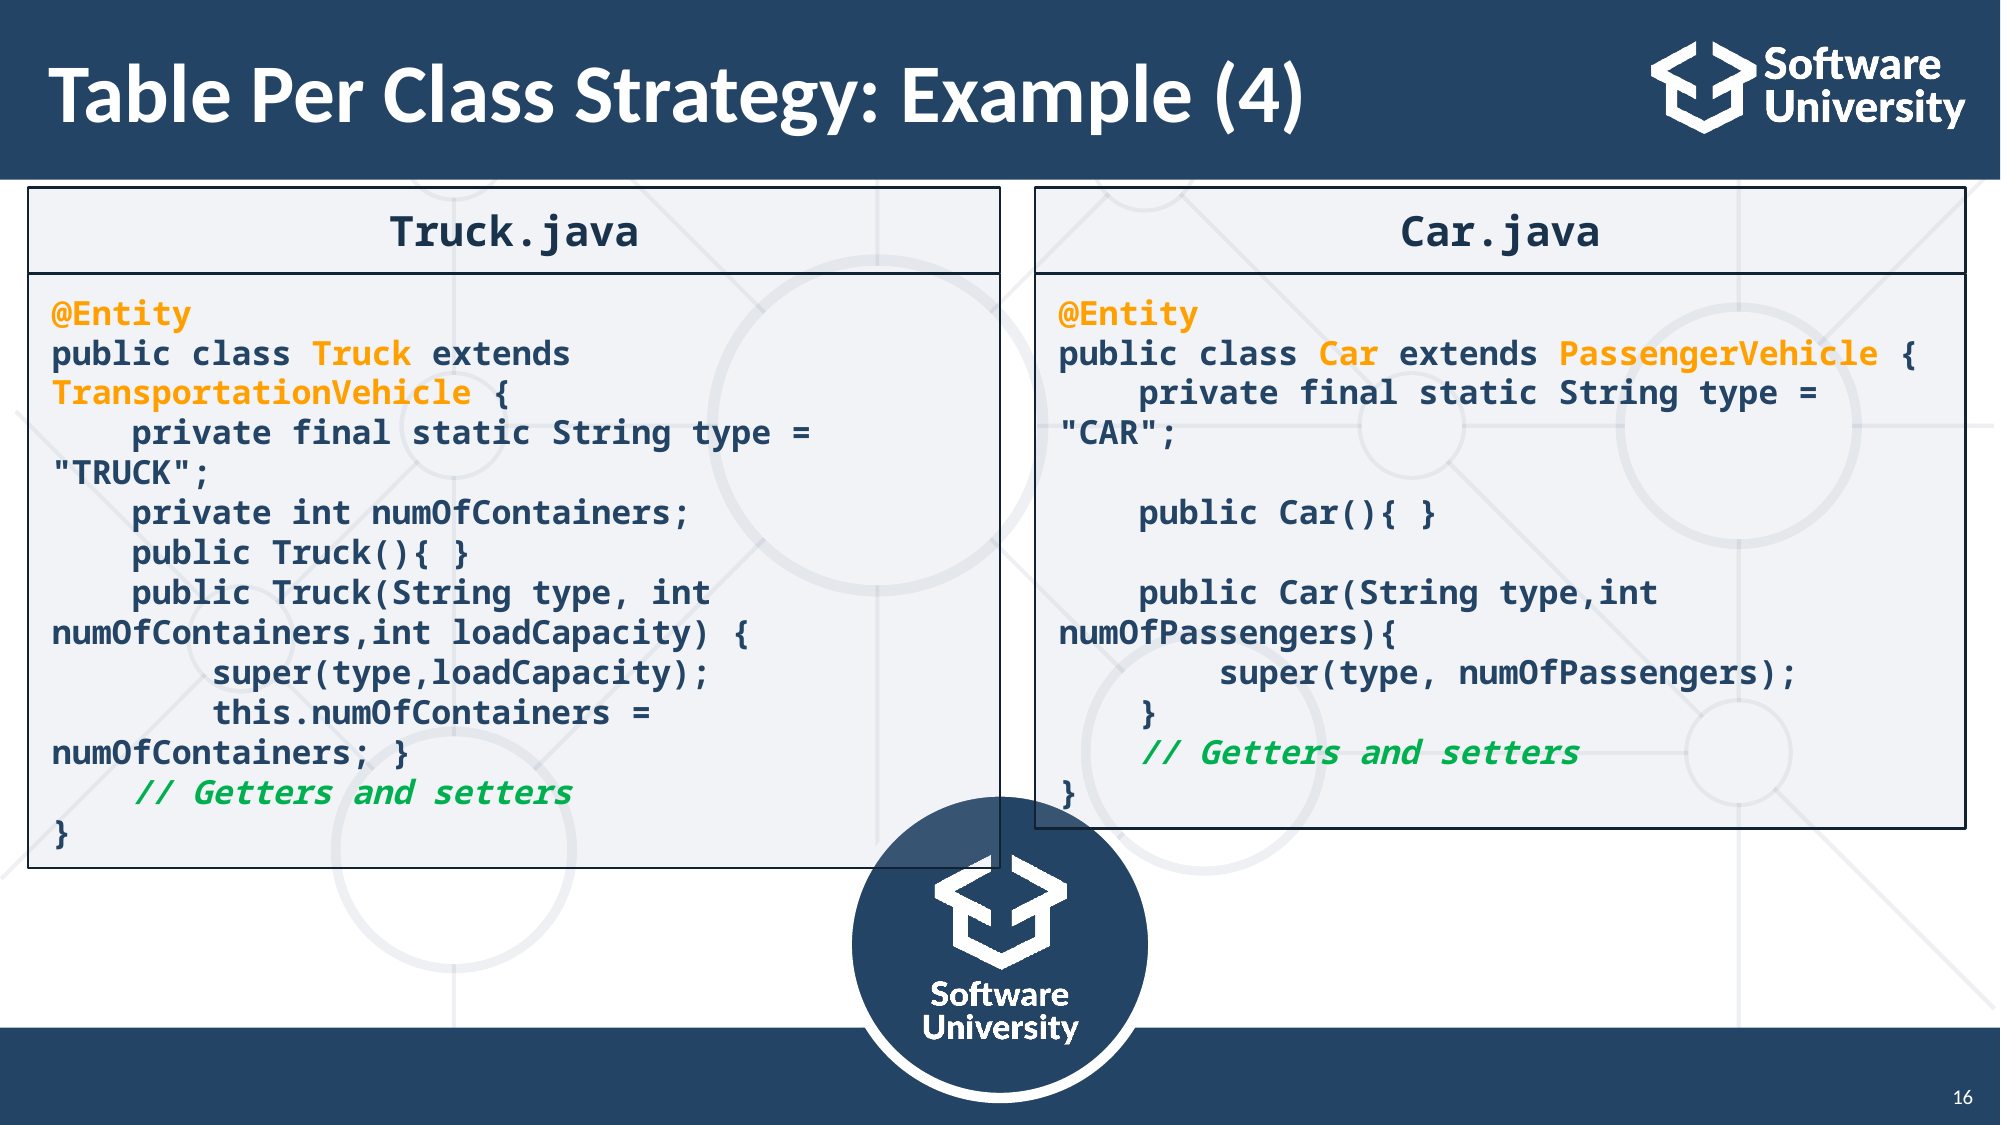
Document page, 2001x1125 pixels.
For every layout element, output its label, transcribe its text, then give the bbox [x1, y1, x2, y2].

text_box @Entity public class Car extends PassengerVehicle { private final static String type = "CAR"; public Car(){ } public Car(String type,int numOfPassengers){ super(type, numOfPassengers); } // Getters and setters } [1035, 274, 1966, 829]
picture [921, 854, 1079, 1049]
slide_number 16 [1927, 1067, 1989, 1117]
text_box Car.java [1035, 187, 1966, 273]
text_box @Entity public class Truck extends TransportationVehicle { private final static String type = "TRUCK"; private int numOfContainers; public Truck(){ } public Truck(String type, int numOfContainers,int loadCapacity) { super(type,loadCapacity); this.numOfContainers = numOfContainers; } // Getters and setters } [28, 274, 1000, 869]
title Table Per Class Strategy: Example (4) [31, 16, 1625, 162]
picture [1651, 41, 1966, 134]
text_box Truck.java [28, 187, 1000, 273]
